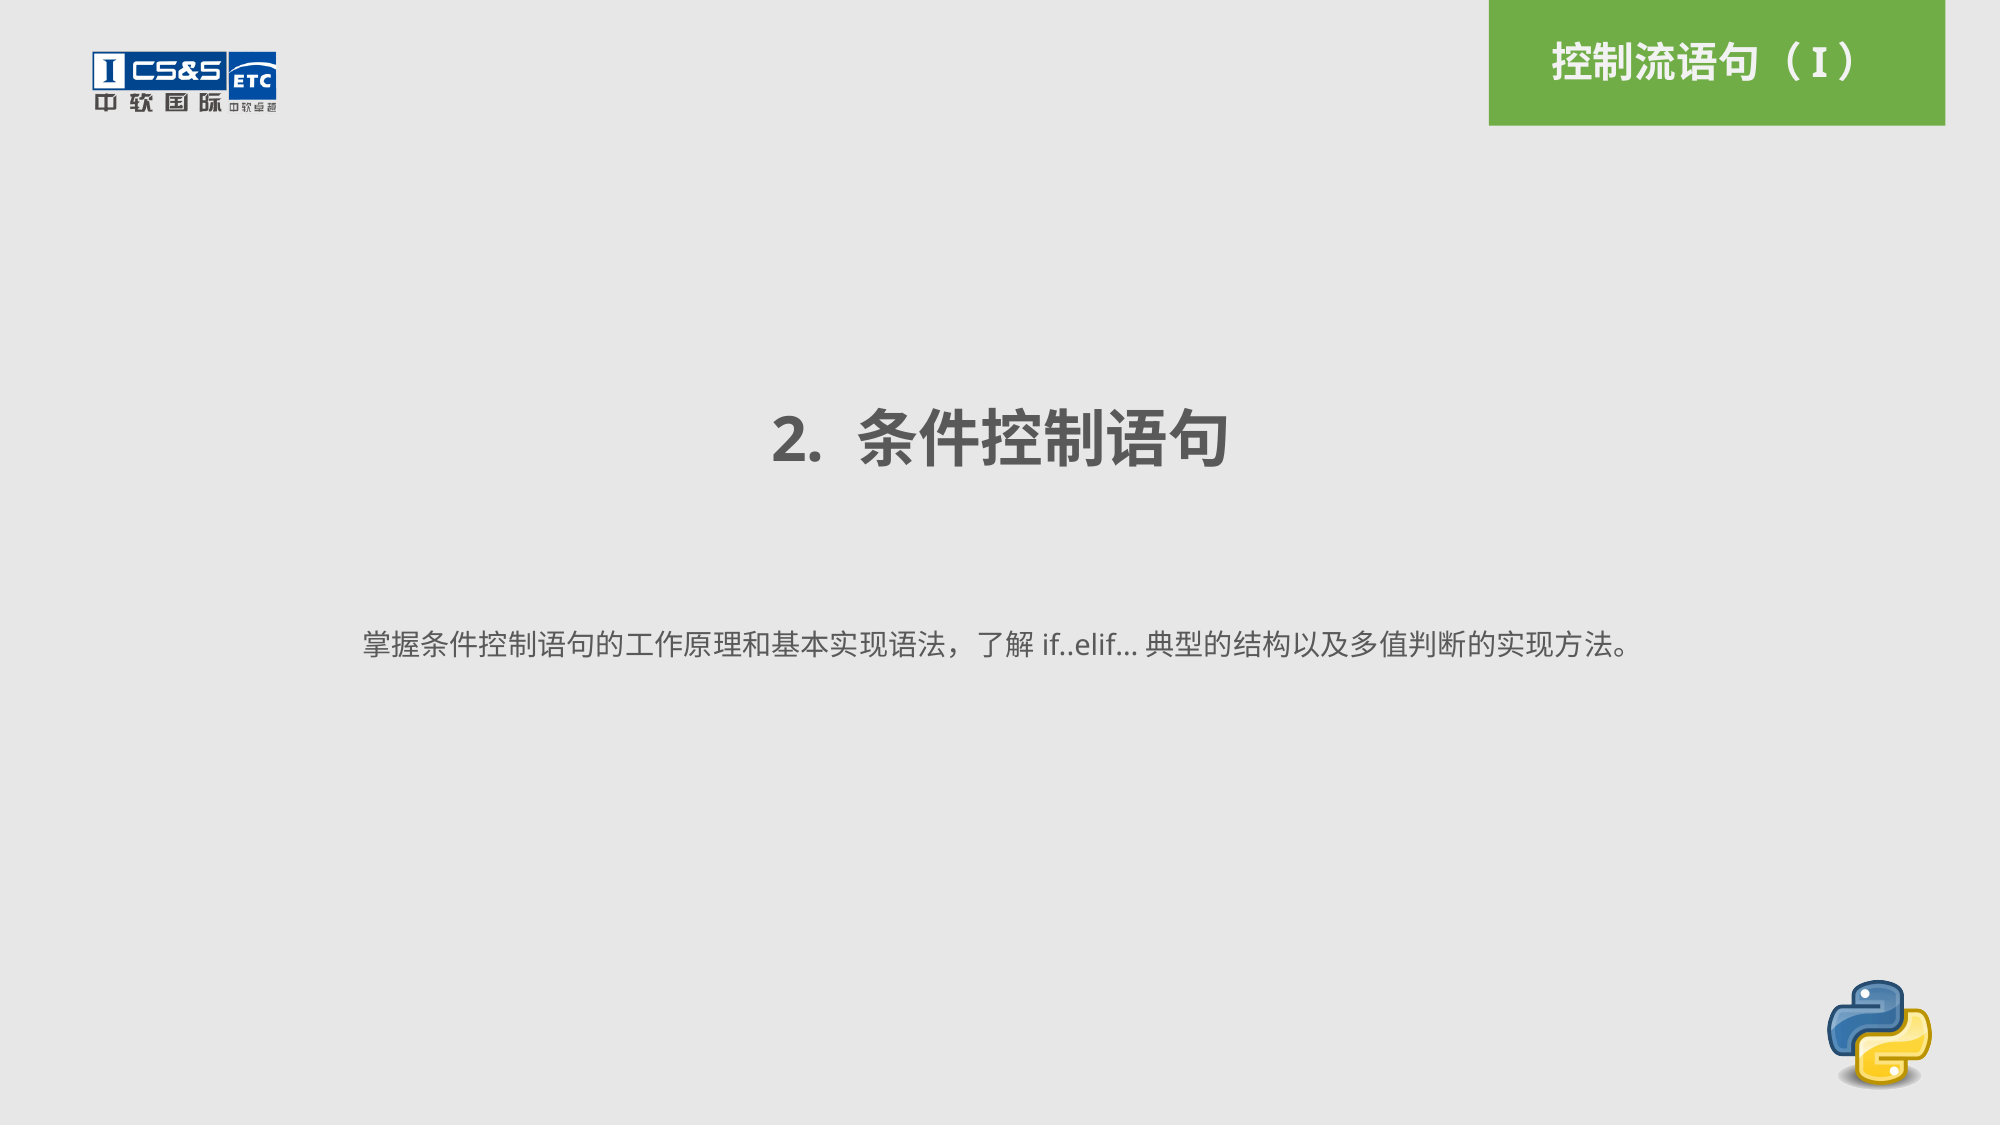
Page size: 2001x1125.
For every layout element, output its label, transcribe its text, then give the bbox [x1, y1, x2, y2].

text_box 控制流语句（I） [1490, 34, 1941, 98]
picture [90, 49, 278, 114]
text_box 掌握条件控制语句的工作原理和基本实现语法，了解if..elif…典型的结构以及多值判断的实现方法。 [211, 531, 1793, 739]
picture [1820, 977, 1939, 1095]
title 2. 条件控制语句 [554, 374, 1448, 508]
